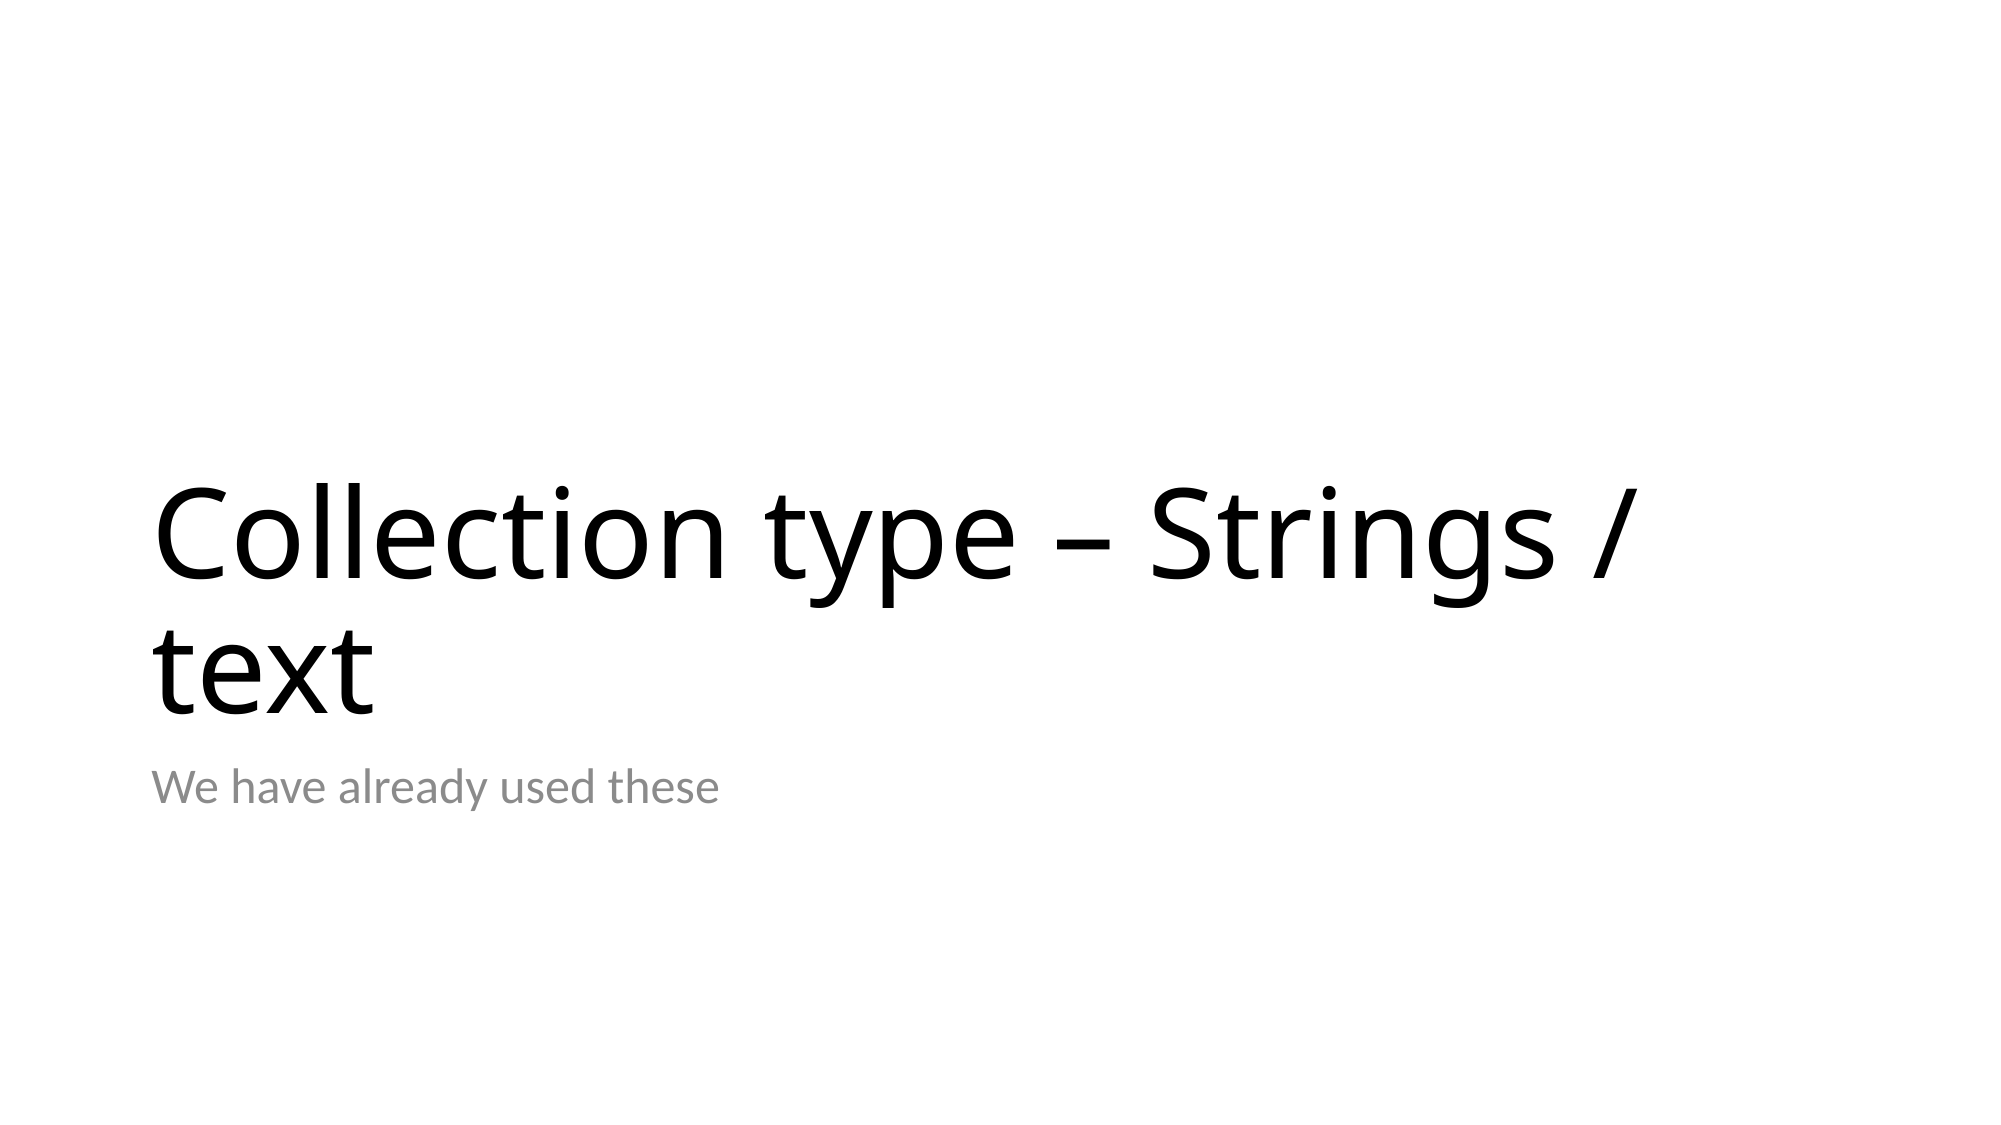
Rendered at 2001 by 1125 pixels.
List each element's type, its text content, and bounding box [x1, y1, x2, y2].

list We have already used these [136, 752, 1862, 999]
title Collection type – Strings / text [136, 280, 1862, 749]
